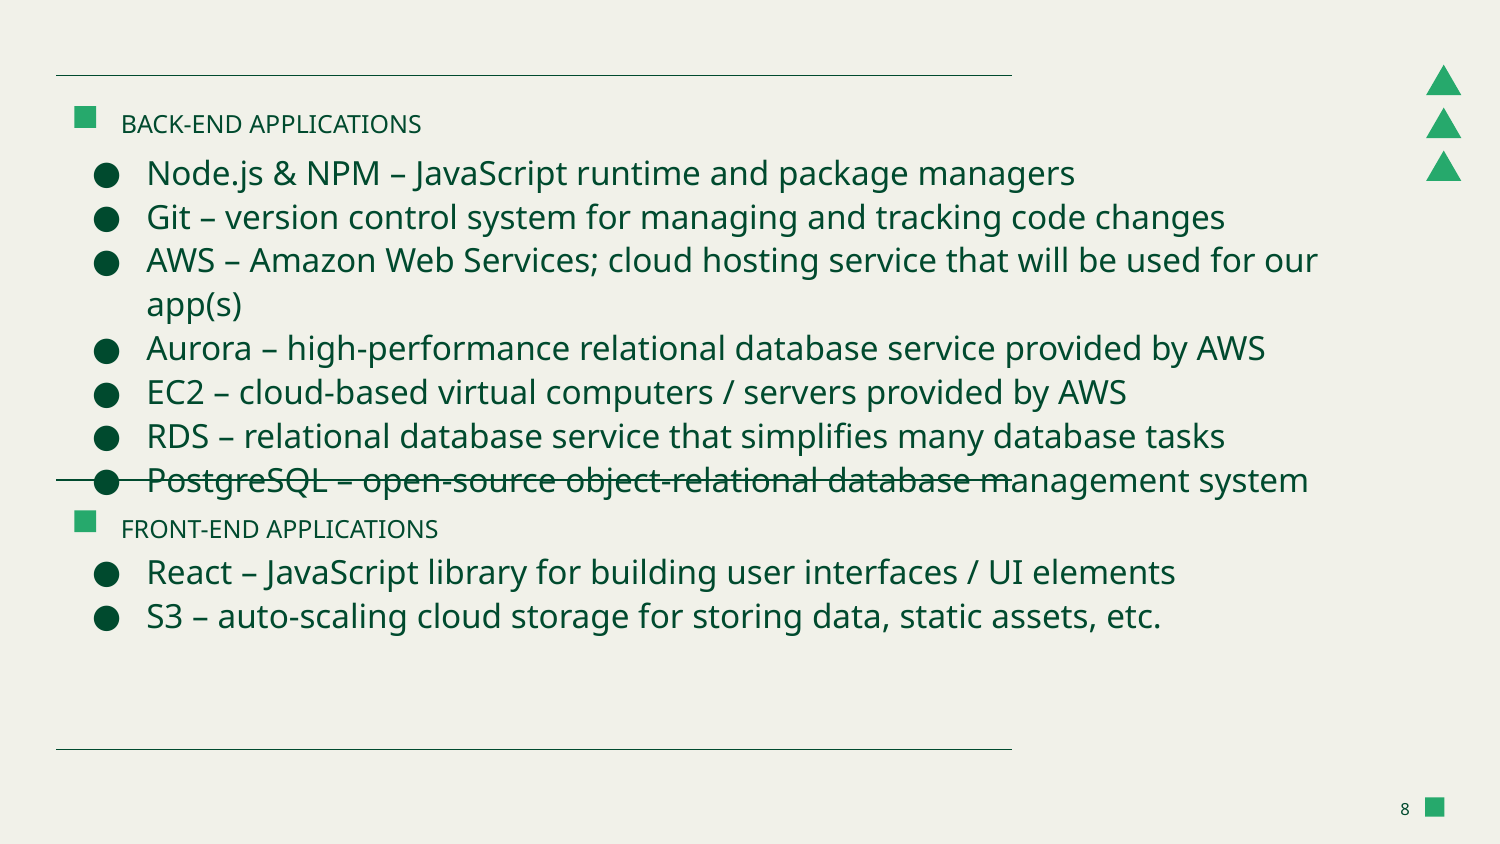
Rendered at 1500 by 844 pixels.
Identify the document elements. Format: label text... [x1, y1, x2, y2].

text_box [56, 479, 1013, 533]
list Node.js & NPM – JavaScript runtime and package managers Git – version control system for managing and tracking code changes AWS – Amazon Web Services; cloud hosting service that will be used for our app(s) Aurora – high-performance relational database service provided by AWS EC2 – cloud-based virtual computers / servers provided by AWS RDS – relational database service that simplifies many database tasks PostgreSQL – open-source object-relational database management system [56, 132, 1427, 374]
list React – JavaScript library for building user interfaces / UI elements S3 – auto-scaling cloud storage for storing data, static assets, etc. [56, 532, 1427, 660]
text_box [56, 75, 1013, 129]
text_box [1425, 64, 1462, 182]
slide_number ‹#› [1350, 787, 1425, 833]
